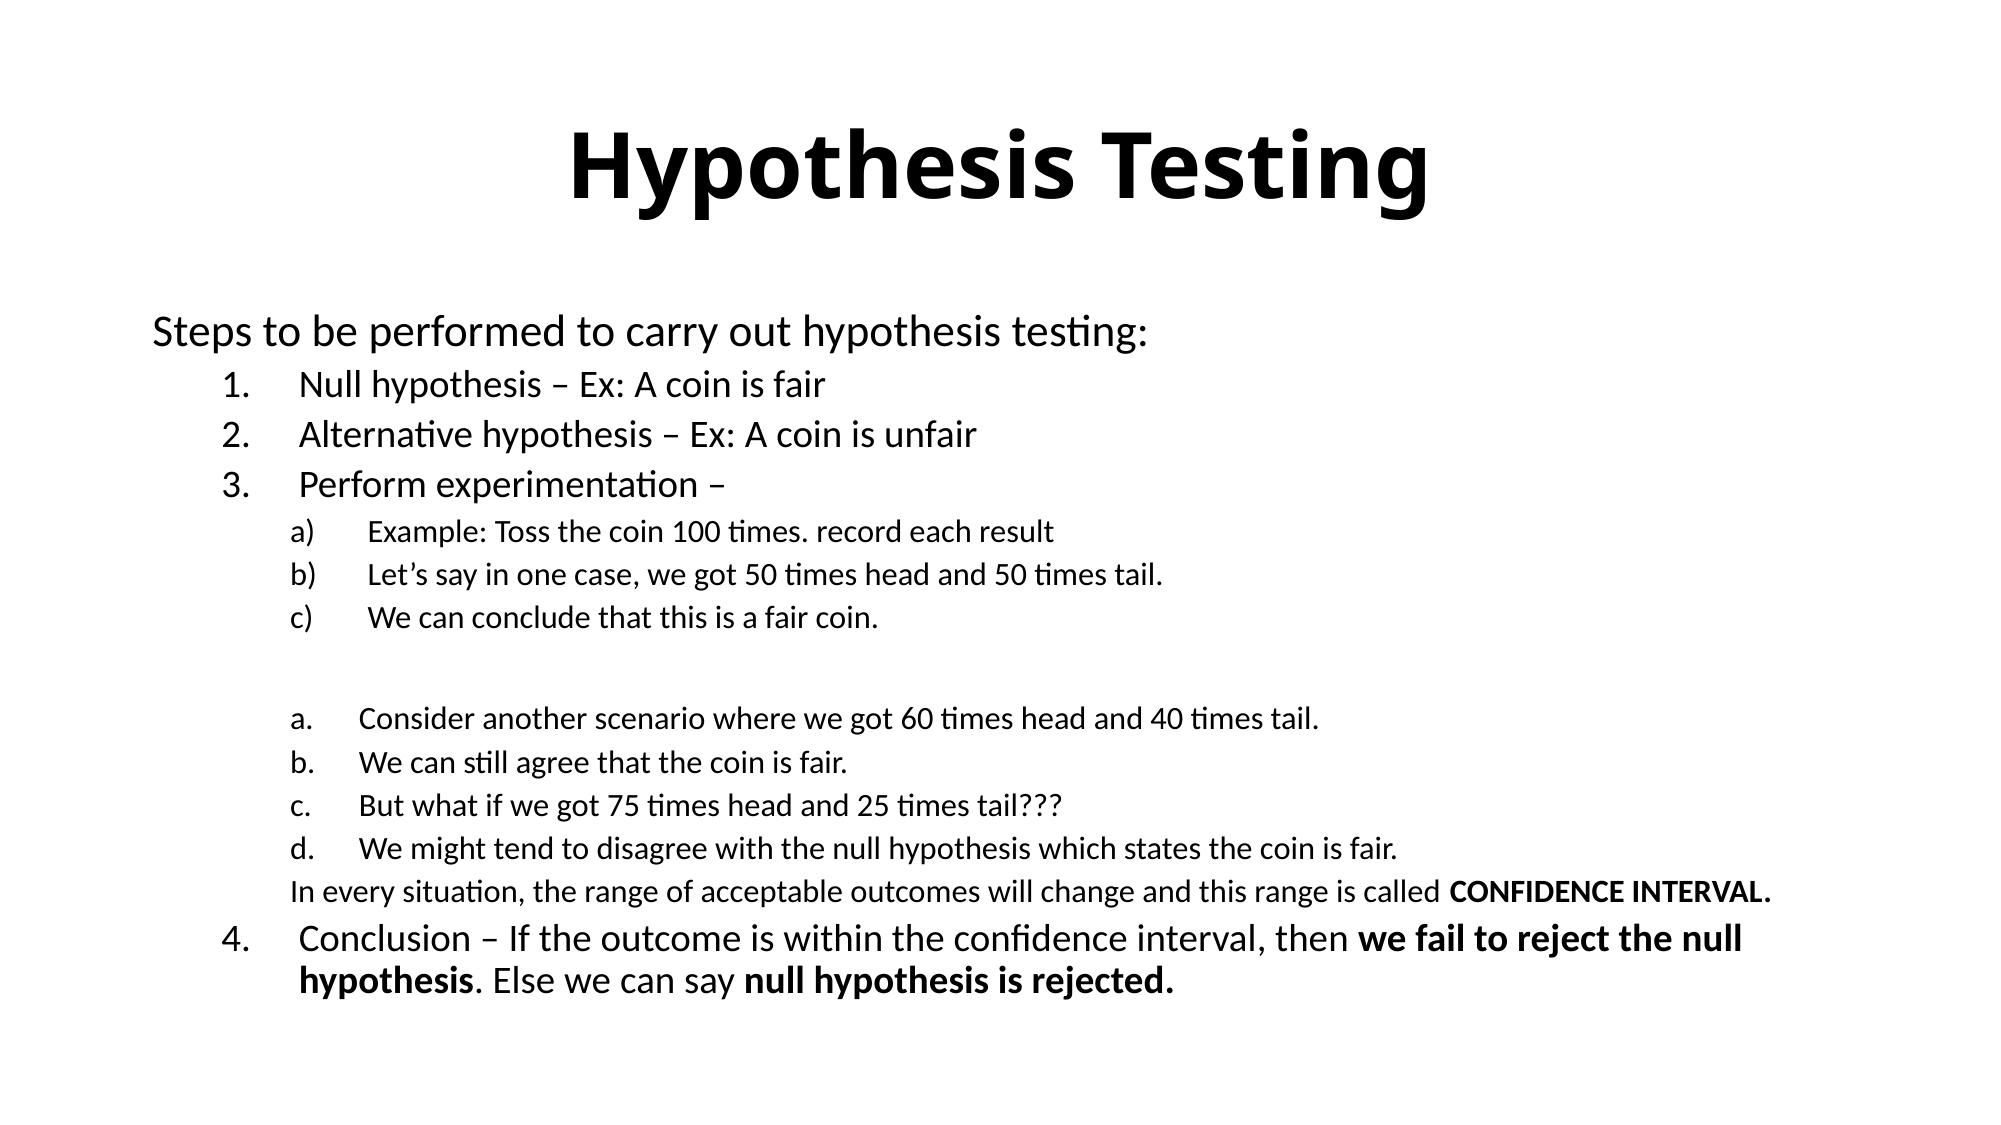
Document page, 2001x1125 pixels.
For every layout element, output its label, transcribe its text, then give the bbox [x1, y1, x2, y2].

title Hypothesis Testing [137, 59, 1863, 278]
list Steps to be performed to carry out hypothesis testing: Null hypothesis – Ex: A coin is fair Alternative hypothesis – Ex: A coin is unfair Perform experimentation – Example: Toss the coin 100 times. record each result Let’s say in one case, we got 50 times head and 50 times tail. We can conclude that this is a fair coin. Consider another scenario where we got 60 times head and 40 times tail. We can still agree that the coin is fair. But what if we got 75 times head and 25 times tail??? We might tend to disagree with the null hypothesis which states the coin is fair. In every situation, the range of acceptable outcomes will change and this range is called CONFIDENCE INTERVAL. Conclusion – If the outcome is within the confidence interval, then we fail to reject the null hypothesis. Else we can say null hypothesis is rejected. [137, 299, 1863, 1014]
